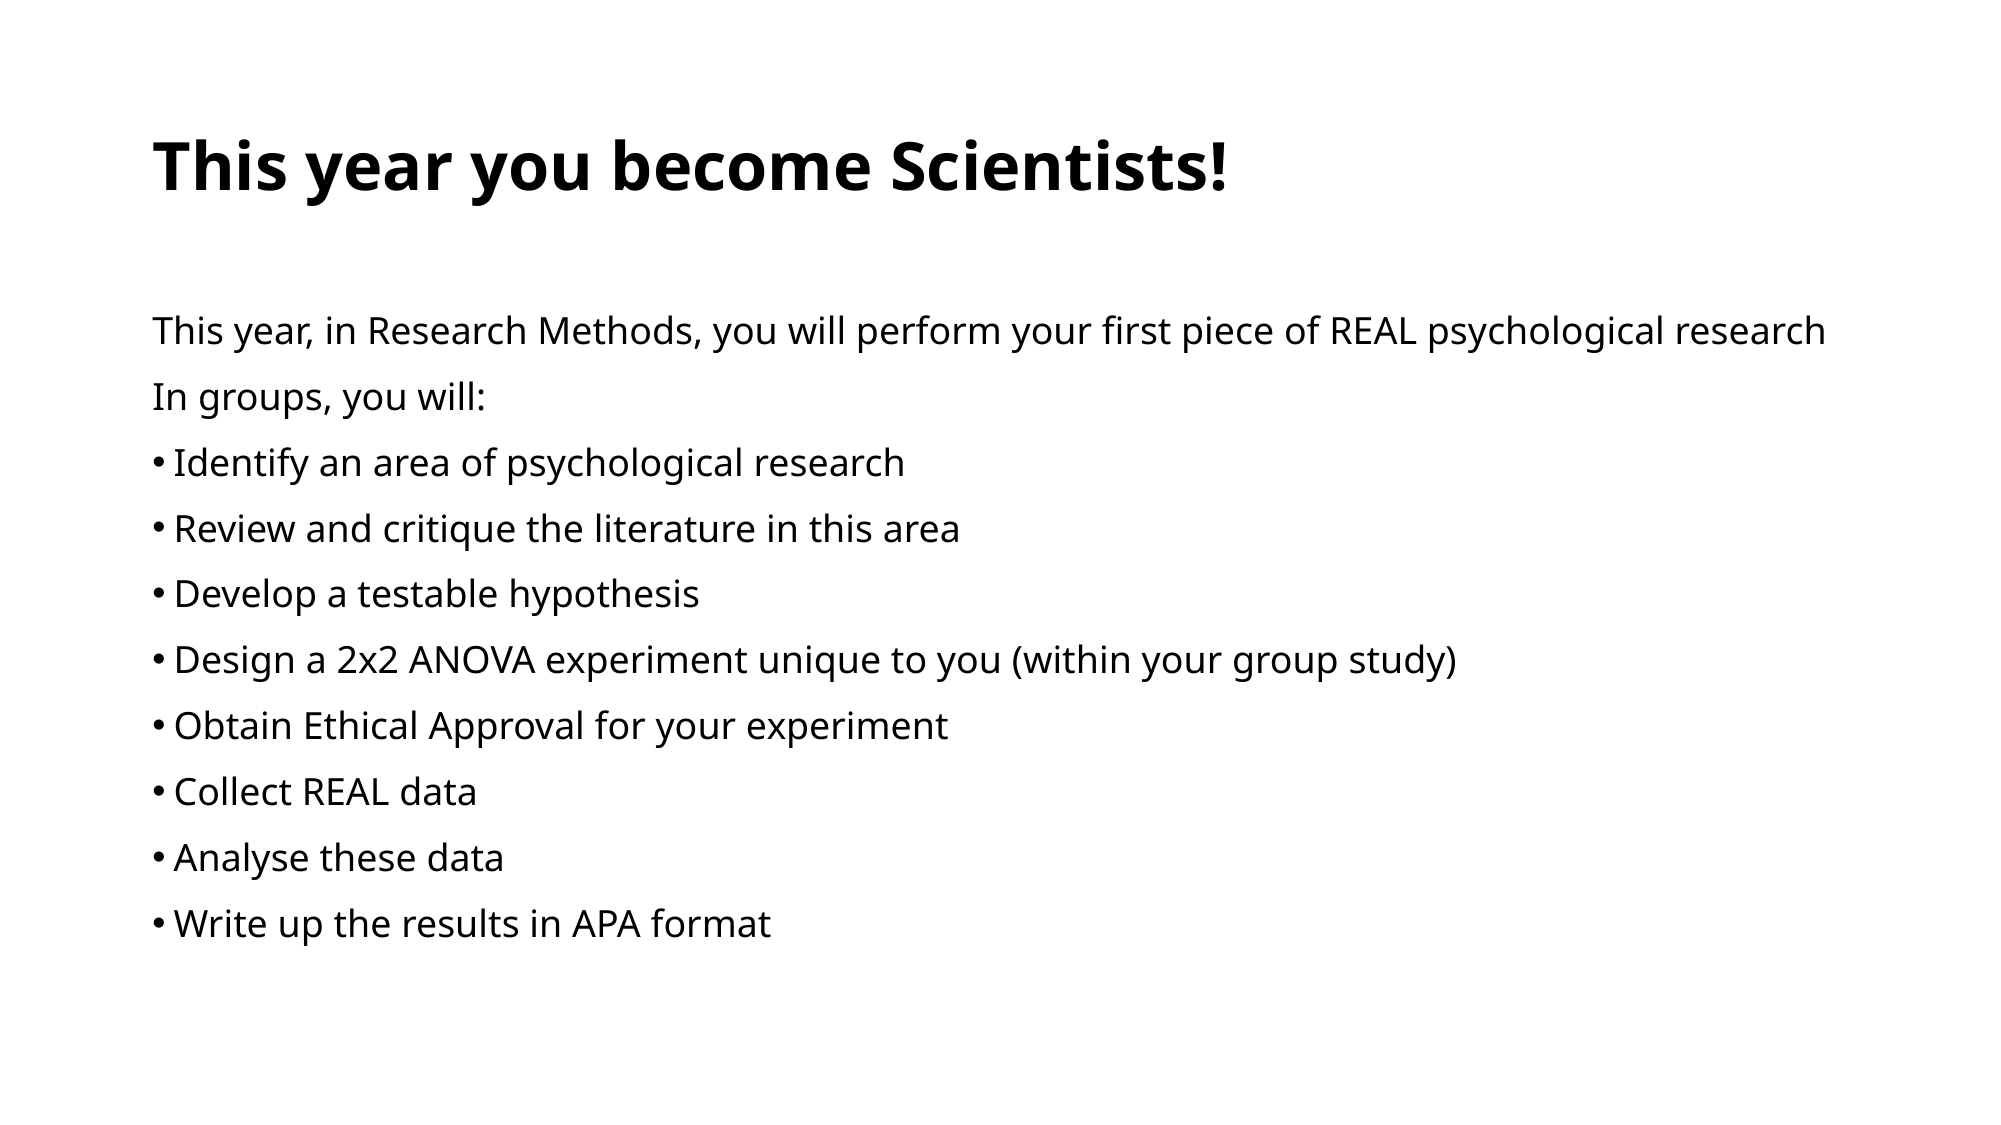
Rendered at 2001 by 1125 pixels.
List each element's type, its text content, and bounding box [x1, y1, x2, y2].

list This year, in Research Methods, you will perform your first piece of REAL psychological research In groups, you will: Identify an area of psychological research Review and critique the literature in this area Develop a testable hypothesis Design a 2x2 ANOVA experiment unique to you (within your group study) Obtain Ethical Approval for your experiment Collect REAL data Analyse these data Write up the results in APA format [137, 299, 1863, 1014]
title This year you become Scientists! [137, 59, 1779, 278]
